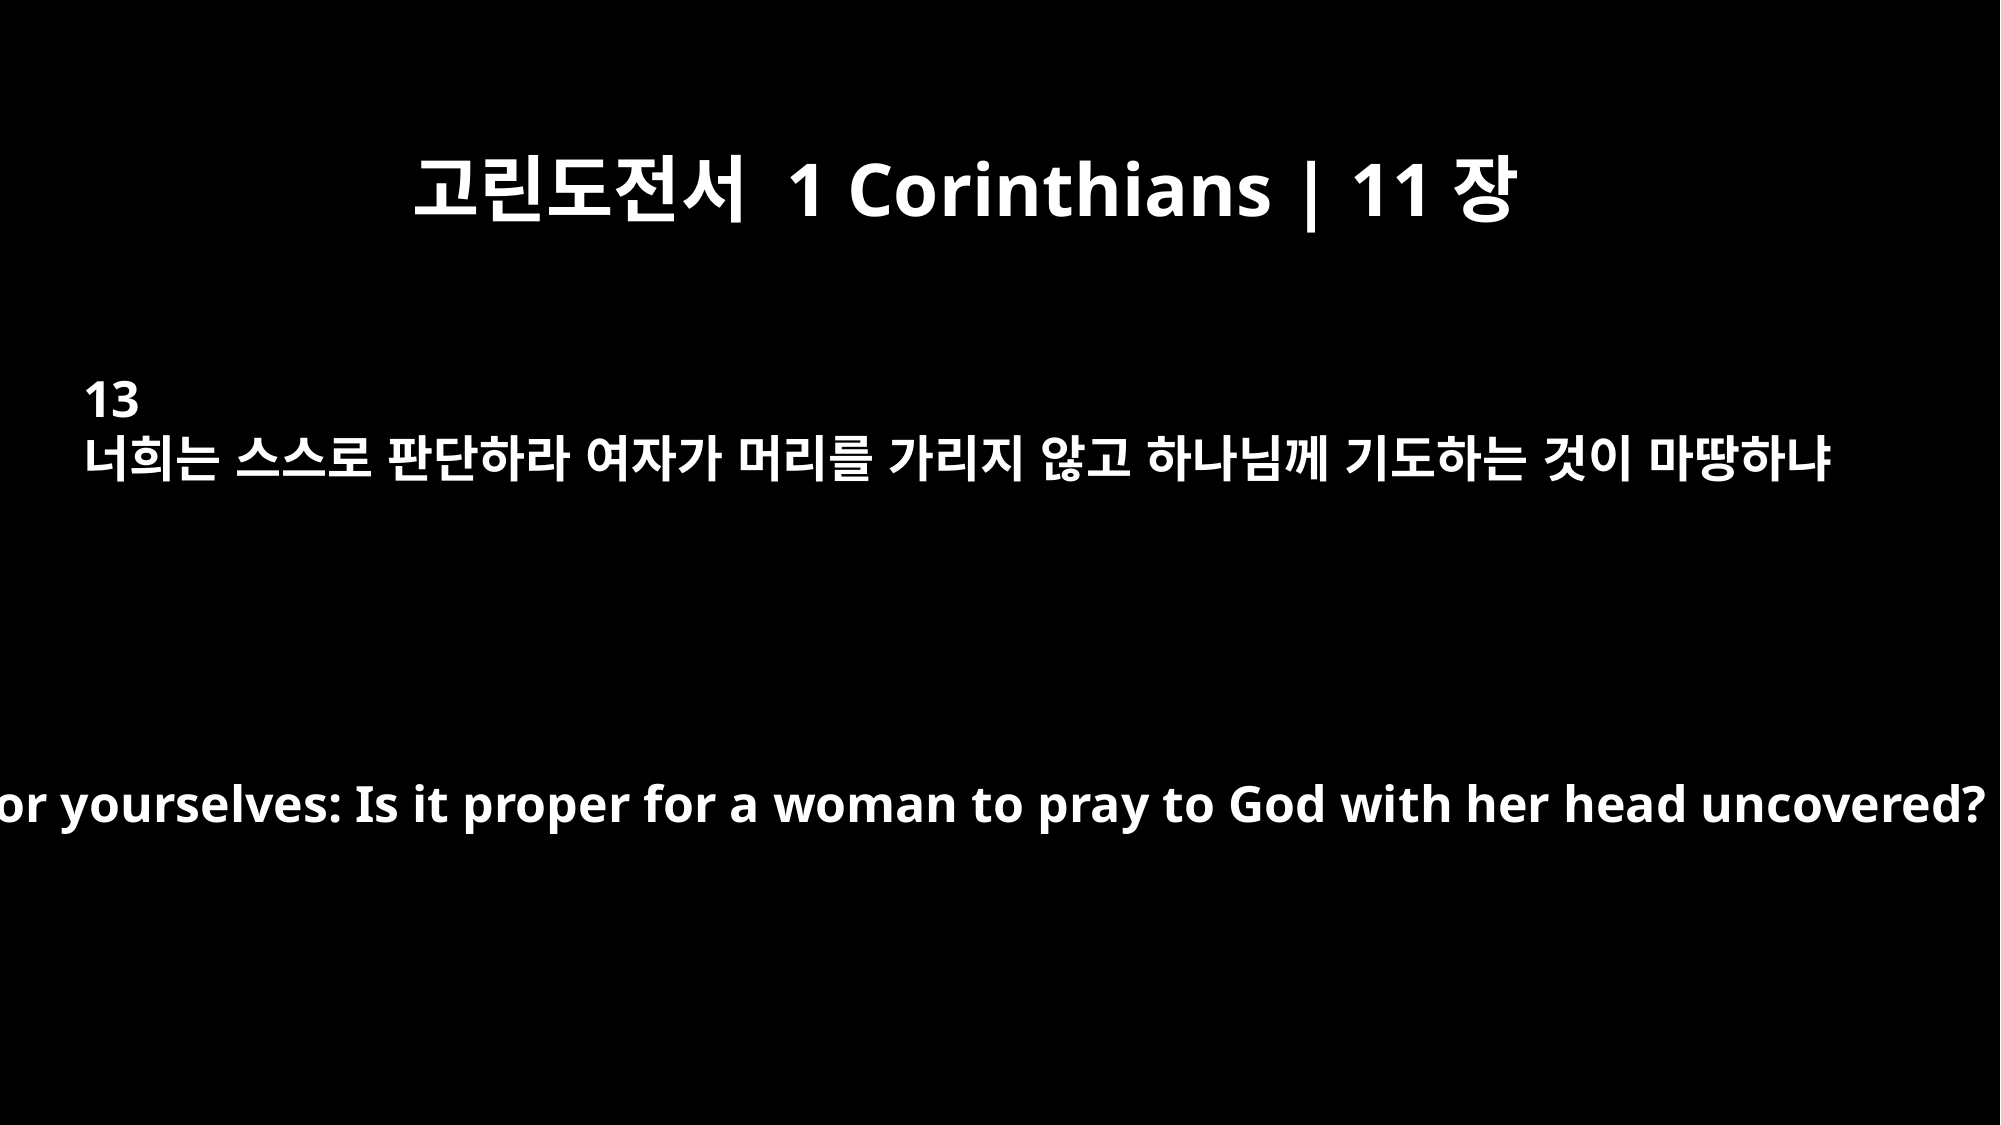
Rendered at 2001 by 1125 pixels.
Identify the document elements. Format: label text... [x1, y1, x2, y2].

text_box Judge for yourselves: Is it proper for a woman to pray to God with her head uncovered? [0, 764, 2000, 840]
text_box 고린도전서 1 Corinthians | 11장 [397, 136, 1535, 239]
text_box 13 너희는 스스로 판단하라 여자가 머리를 가리지 않고 하나님께 기도하는 것이 마땅하냐 [68, 359, 1849, 495]
